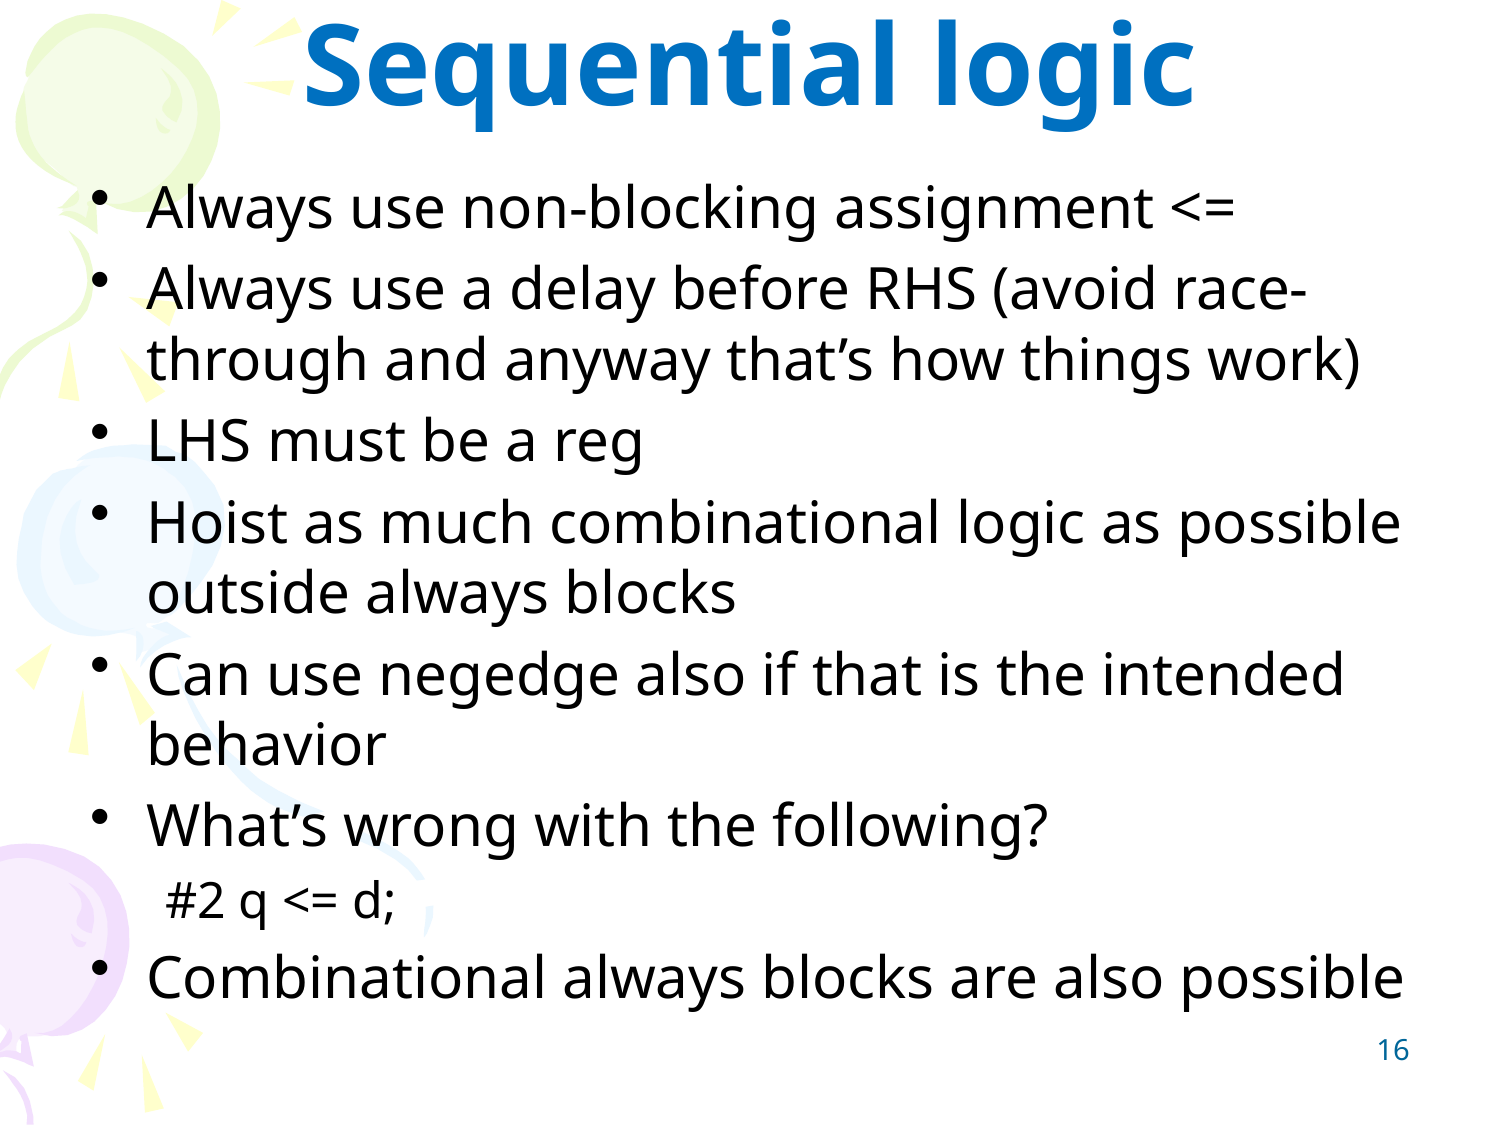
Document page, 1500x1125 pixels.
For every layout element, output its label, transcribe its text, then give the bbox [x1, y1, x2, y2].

title Sequential logic [0, 16, 1500, 138]
list Always use non-blocking assignment <= Always use a delay before RHS (avoid race-through and anyway that’s how things work) LHS must be a reg Hoist as much combinational logic as possible outside always blocks Can use negedge also if that is the intended behavior What’s wrong with the following? #2 q <= d; Combinational always blocks are also possible [75, 162, 1500, 1125]
